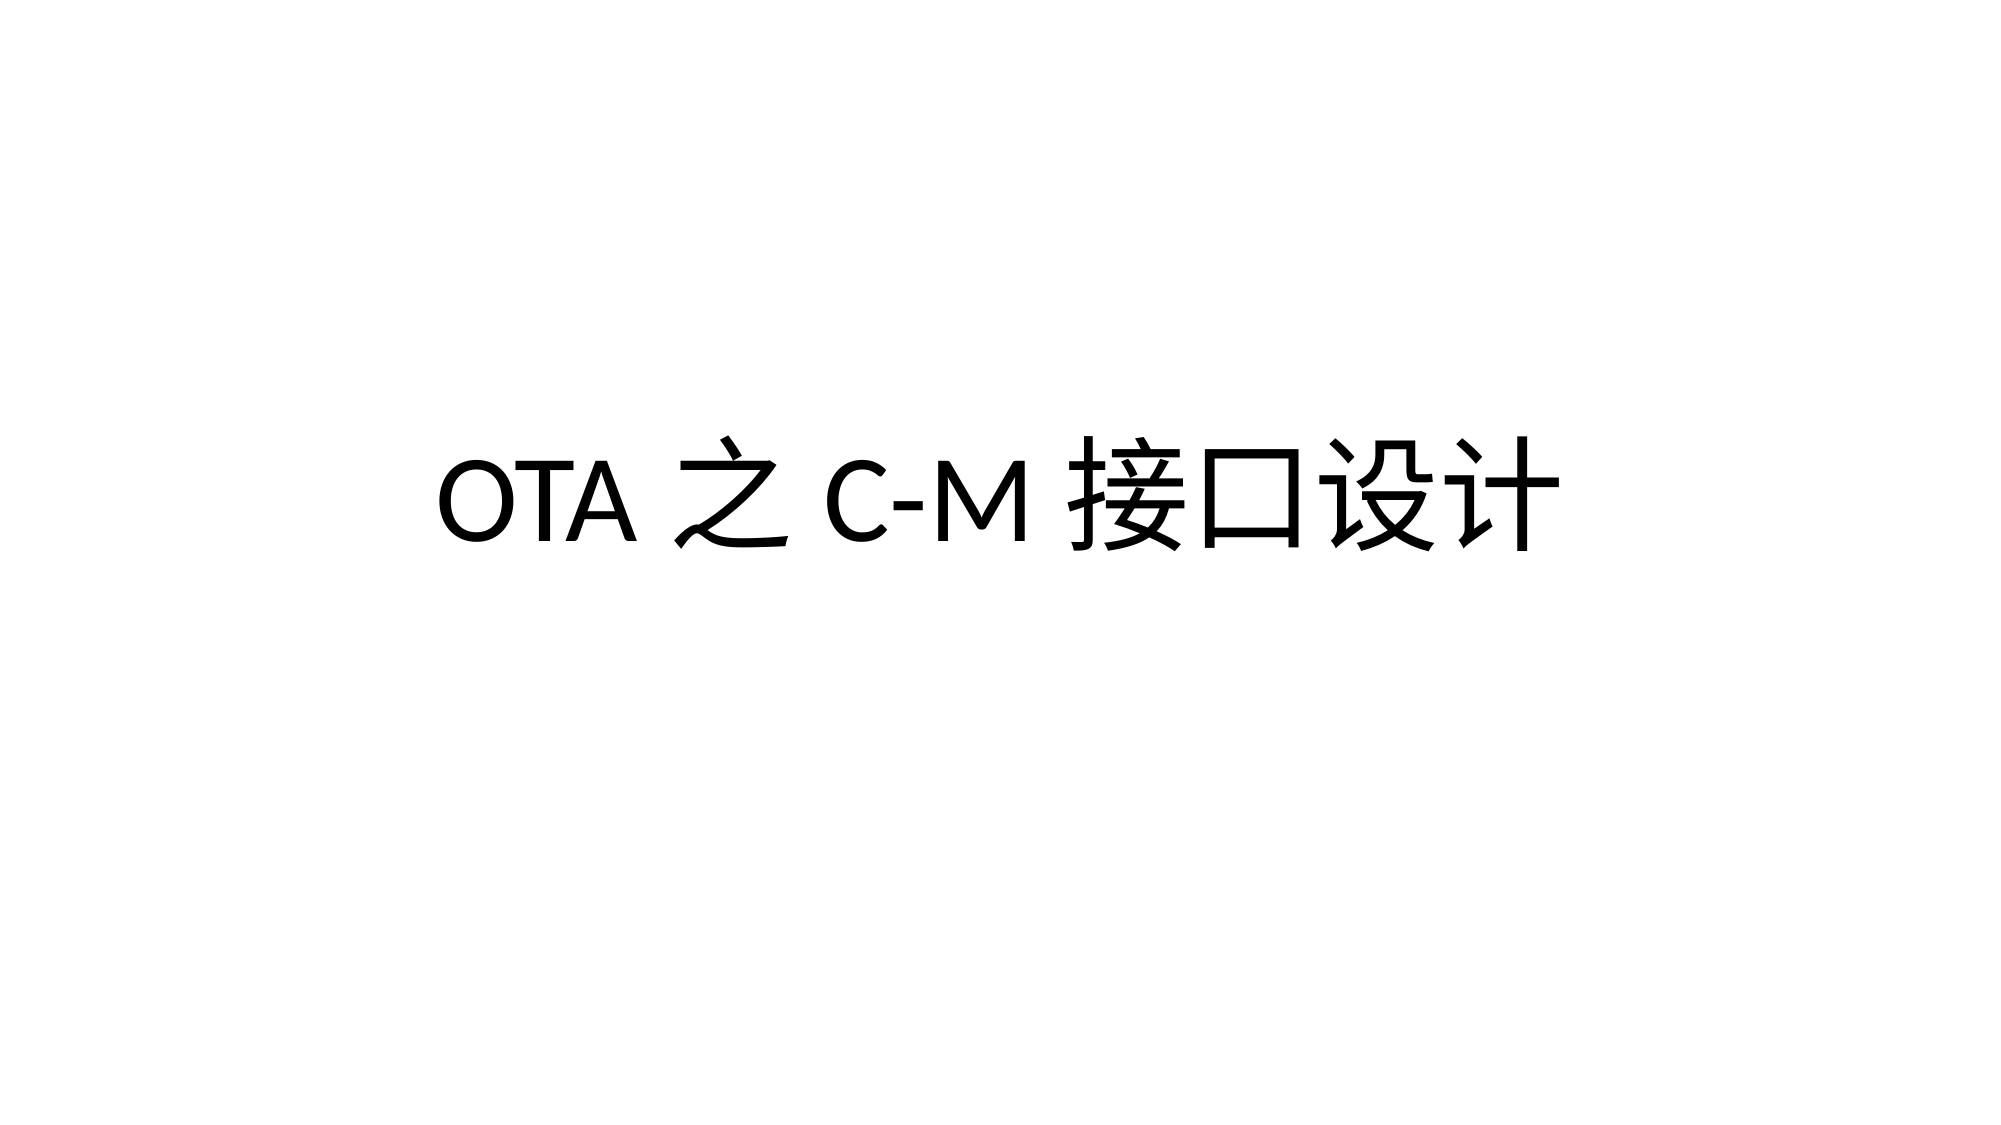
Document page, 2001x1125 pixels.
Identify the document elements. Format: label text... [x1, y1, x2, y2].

title OTA之C-M接口设计 [249, 184, 1750, 576]
